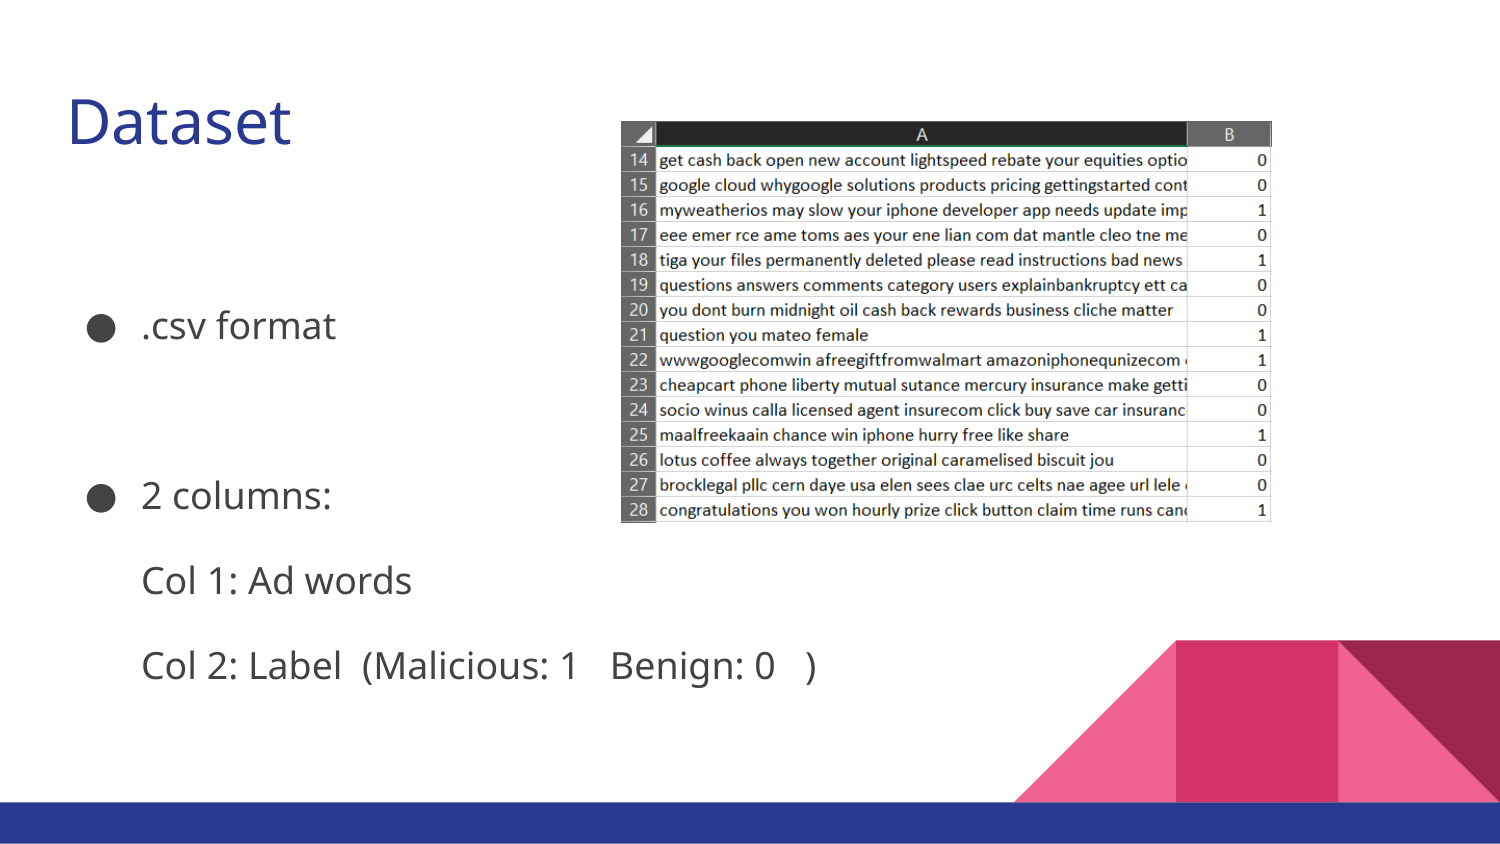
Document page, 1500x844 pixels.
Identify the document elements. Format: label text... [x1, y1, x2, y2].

title Dataset [51, 67, 1449, 167]
picture [620, 120, 1273, 523]
list .csv format 2 columns: Col 1: Ad words Col 2: Label (Malicious: 1 Benign: 0 ) [51, 201, 1449, 750]
